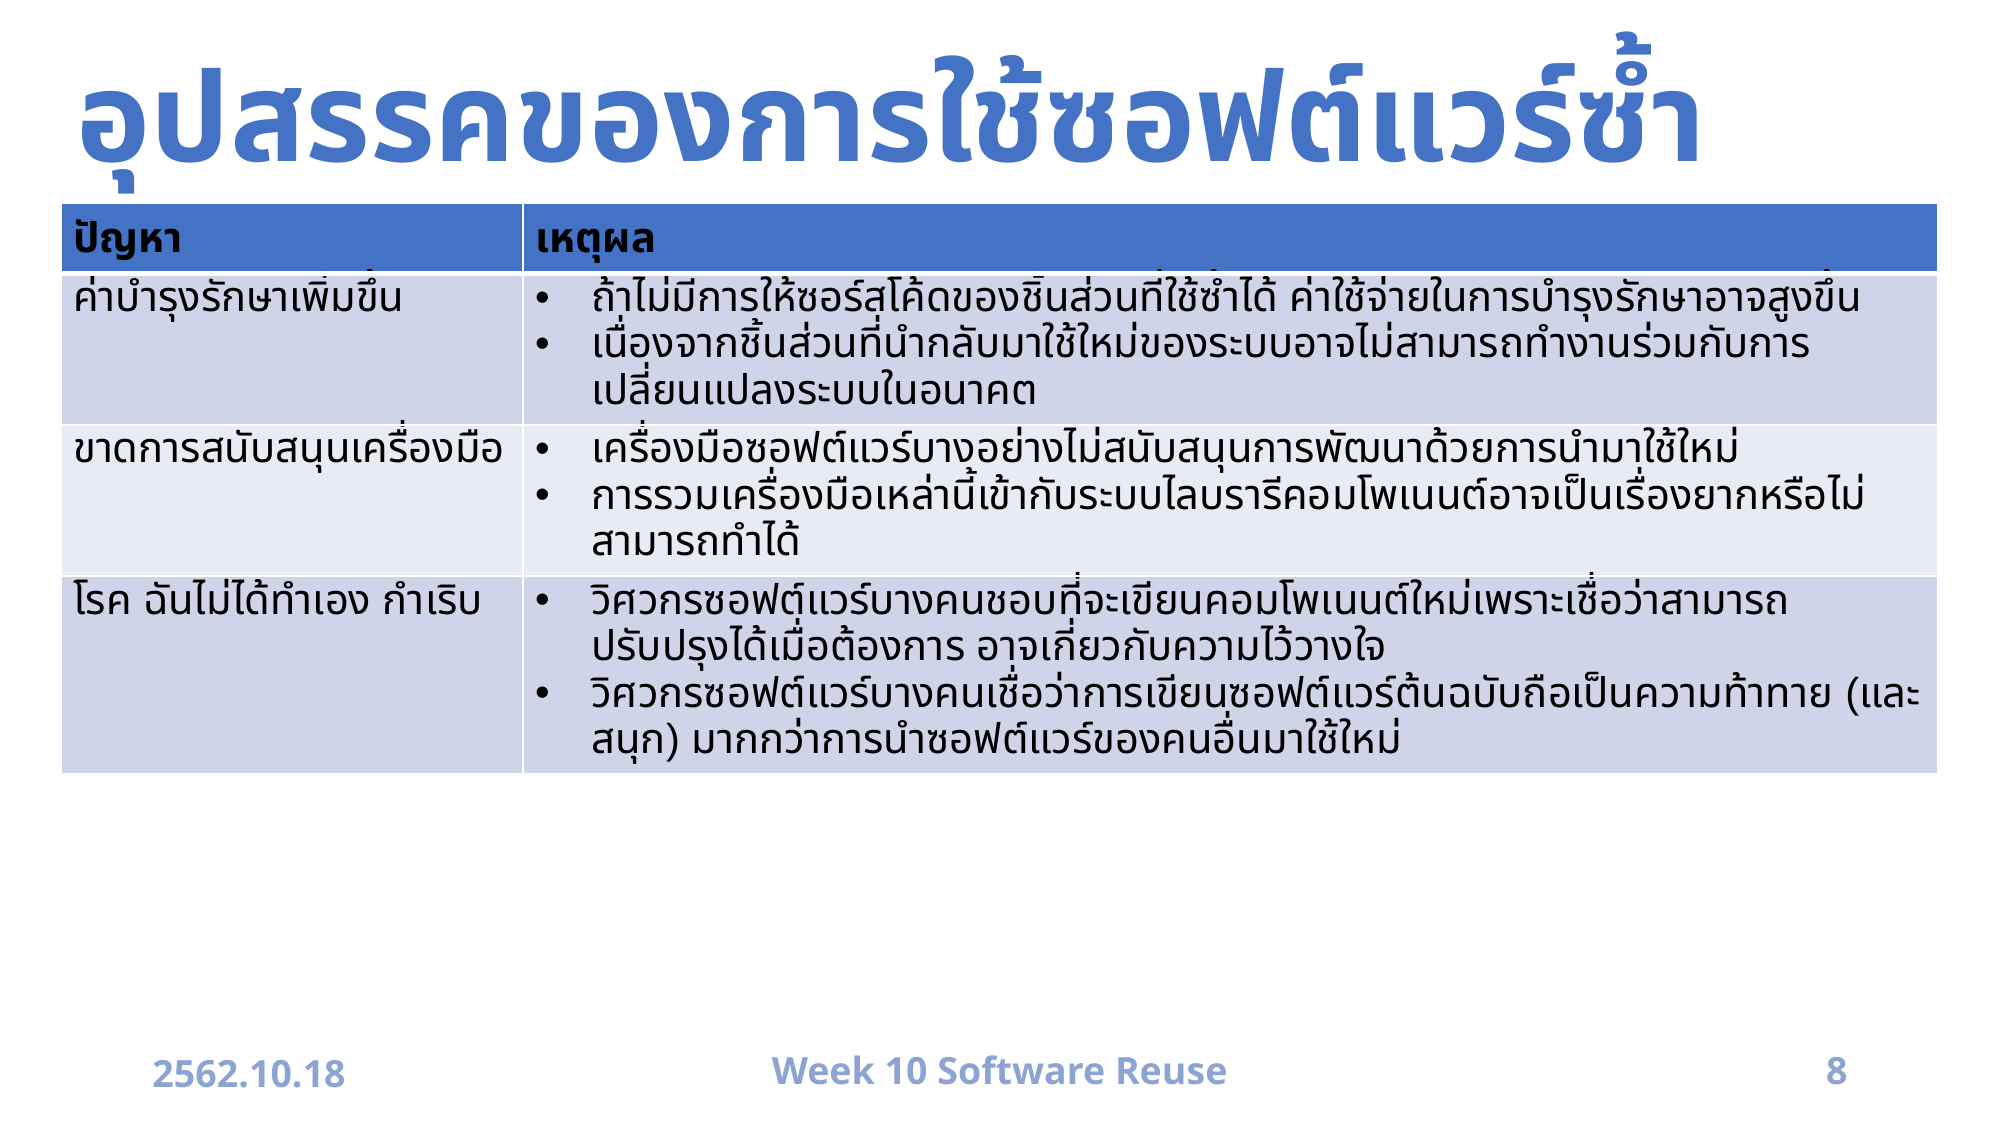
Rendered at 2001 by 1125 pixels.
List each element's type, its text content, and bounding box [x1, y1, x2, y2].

table_cell ค่าบำรุงรักษาเพิ่มขึ้น [62, 276, 522, 424]
slide_number 8 [1412, 1042, 1863, 1103]
footer Week 10 Software Reuse [662, 1042, 1338, 1103]
table_cell โรค ฉันไม่ได้ทำเอง กำเริบ [62, 577, 522, 773]
table_cell ขาดการสนับสนุนเครื่องมือ [62, 426, 522, 575]
table_cell ถ้าไม่มีการให้ซอร์สโค้ดของชิ้นส่วนที่ใช้ซ้ำได้ ค่าใช้จ่ายในการบำรุงรักษาอาจสูงขึ้น เนื่องจากชิ้นส่วนที่นำกลับมาใช้ใหม่ของระบบอาจไม่สามารถทำงานร่วมกับการเปลี่ยนแปลงระบบในอนาคต [524, 276, 1937, 424]
table_cell เครื่องมือซอฟต์แวร์บางอย่างไม่สนับสนุนการพัฒนาด้วยการนำมาใช้ใหม่ การรวมเครื่องมือเหล่านี้เข้ากับระบบไลบรารีคอมโพเนนต์อาจเป็นเรื่องยากหรือไม่สามารถทำได้ [524, 426, 1937, 575]
title อุปสรรคของการใช้ซอฟต์แวร์ซ้ำ [61, 39, 1863, 202]
table_header ปัญหา [62, 204, 522, 271]
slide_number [137, 1042, 588, 1103]
table_header เหตุผล [524, 204, 1937, 271]
table_cell วิศวกรซอฟต์แวร์บางคนชอบที่จะเขียนคอมโพเนนต์ใหม่เพราะเชื่อว่าสามารถปรับปรุงได้เมื่อต้องการ อาจเกี่ยวกับความไว้วางใจ วิศวกรซอฟต์แวร์บางคนเชื่อว่าการเขียนซอฟต์แวร์ต้นฉบับถือเป็นความท้าทาย (และสนุก) มากกว่าการนำซอฟต์แวร์ของคนอื่นมาใช้ใหม่ [524, 577, 1937, 773]
